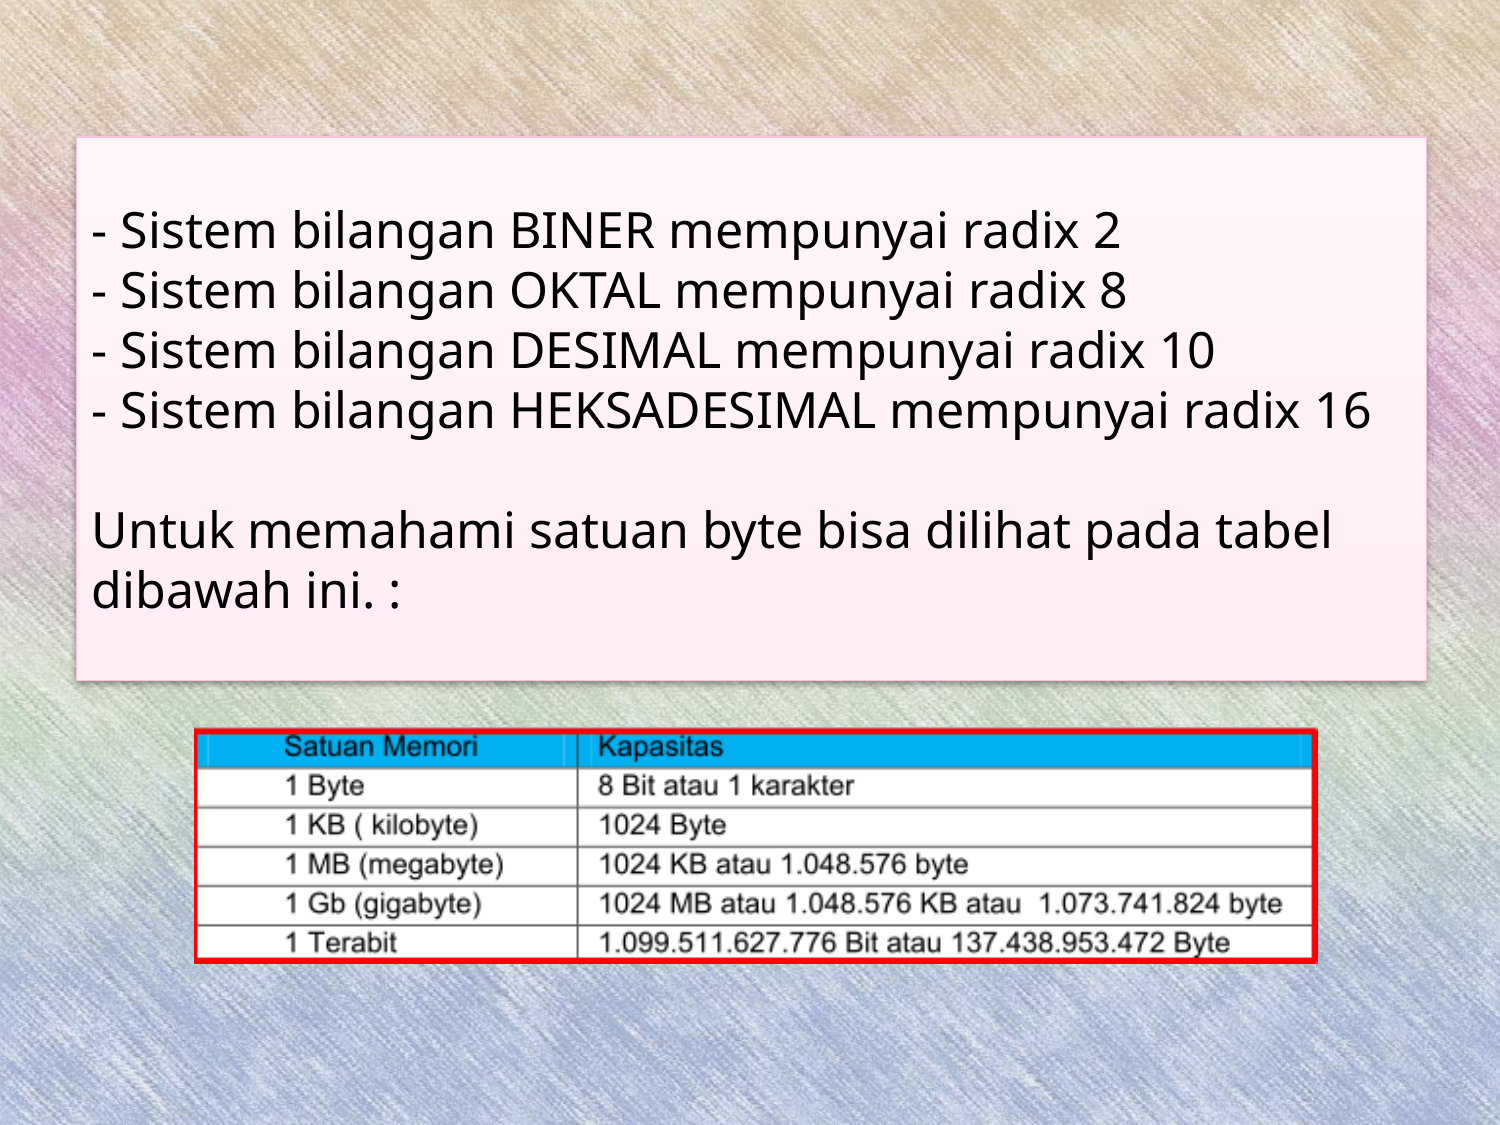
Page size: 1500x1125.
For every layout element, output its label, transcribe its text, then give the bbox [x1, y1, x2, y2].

title - Sistem bilangan BINER mempunyai radix 2 - Sistem bilangan OKTAL mempunyai radix 8 - Sistem bilangan DESIMAL mempunyai radix 10 - Sistem bilangan HEKSADESIMAL mempunyai radix 16 Untuk memahami satuan byte bisa dilihat pada tabel dibawah ini. : [76, 136, 1427, 681]
picture [0, 0, 1500, 1125]
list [194, 727, 1318, 965]
